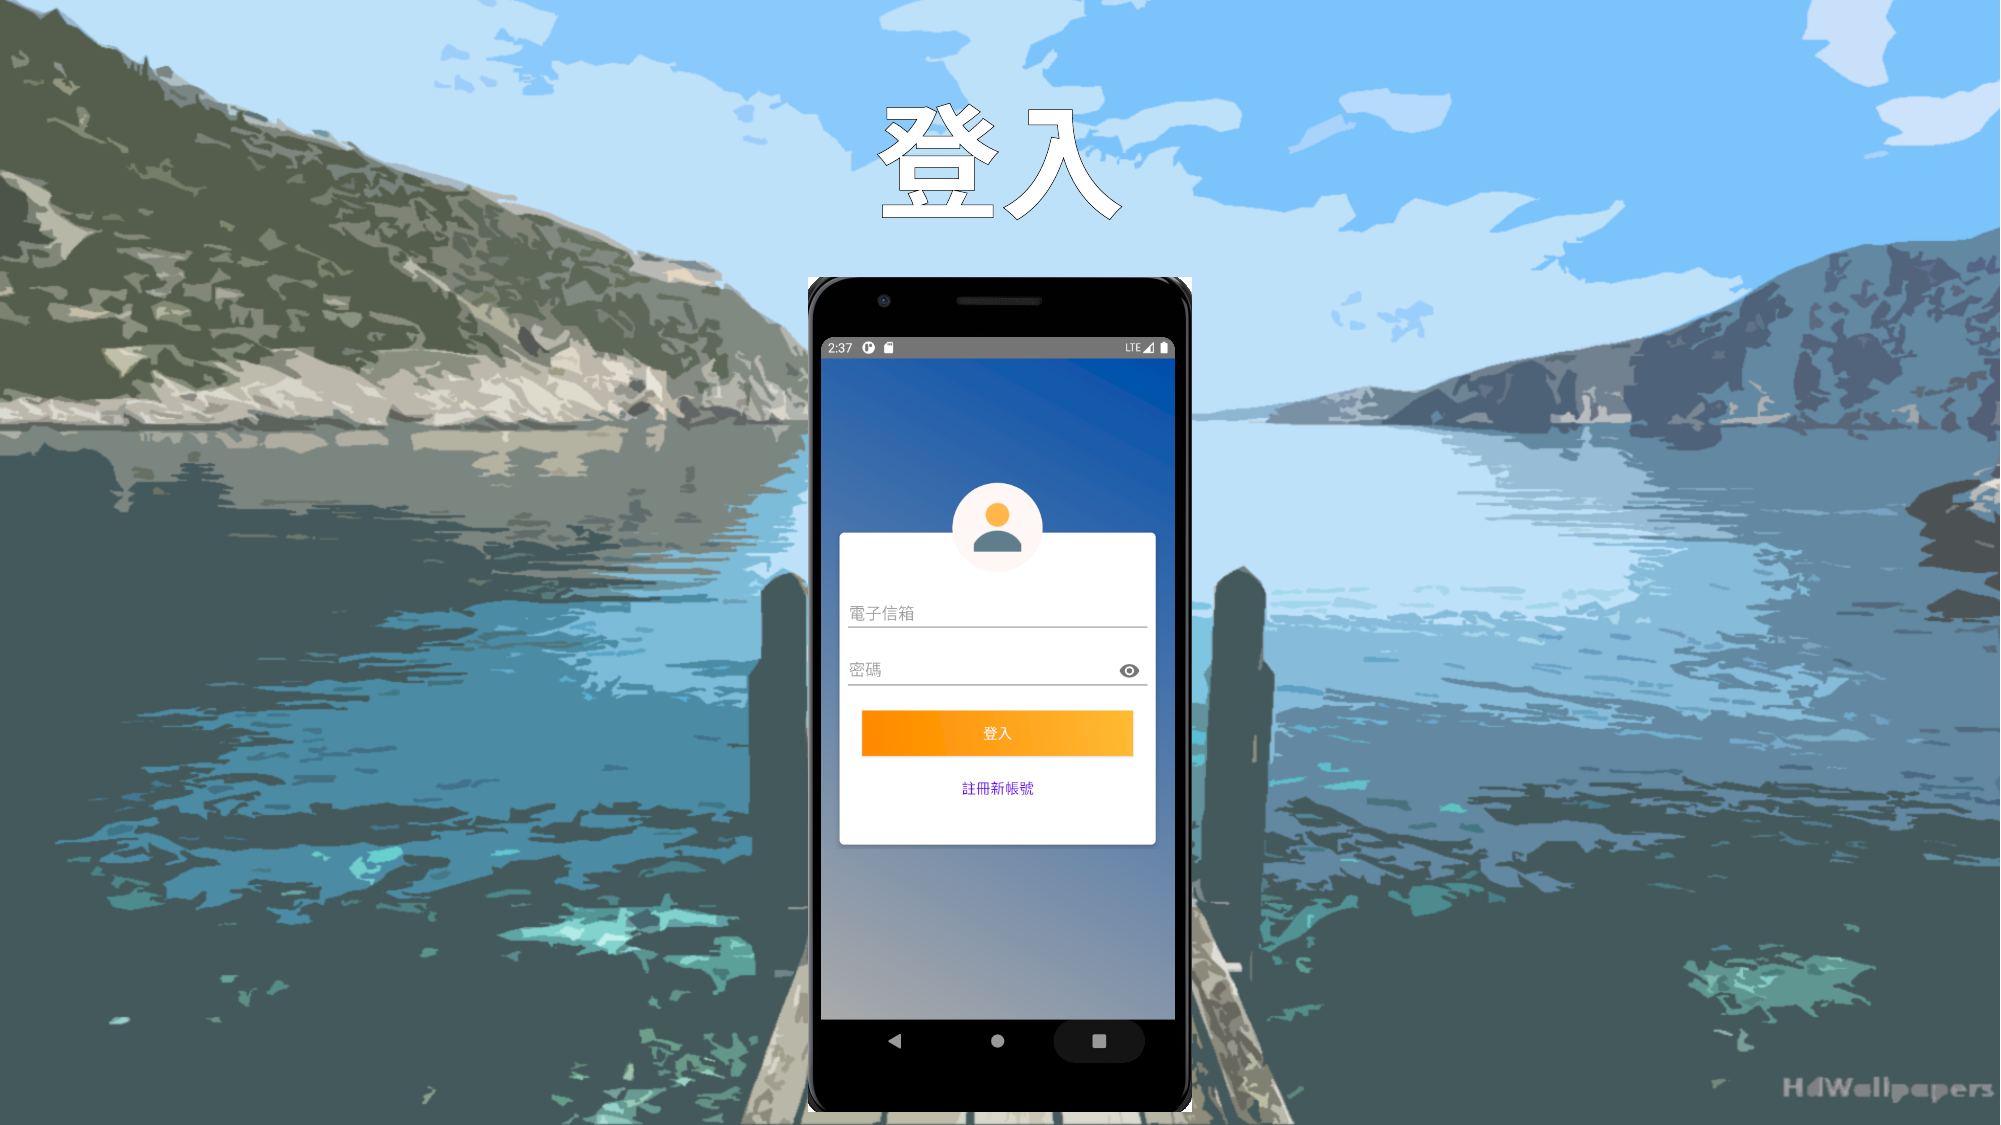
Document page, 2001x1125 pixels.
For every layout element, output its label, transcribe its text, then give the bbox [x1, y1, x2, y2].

title 登入 [137, 59, 1863, 278]
picture [808, 277, 1192, 1112]
